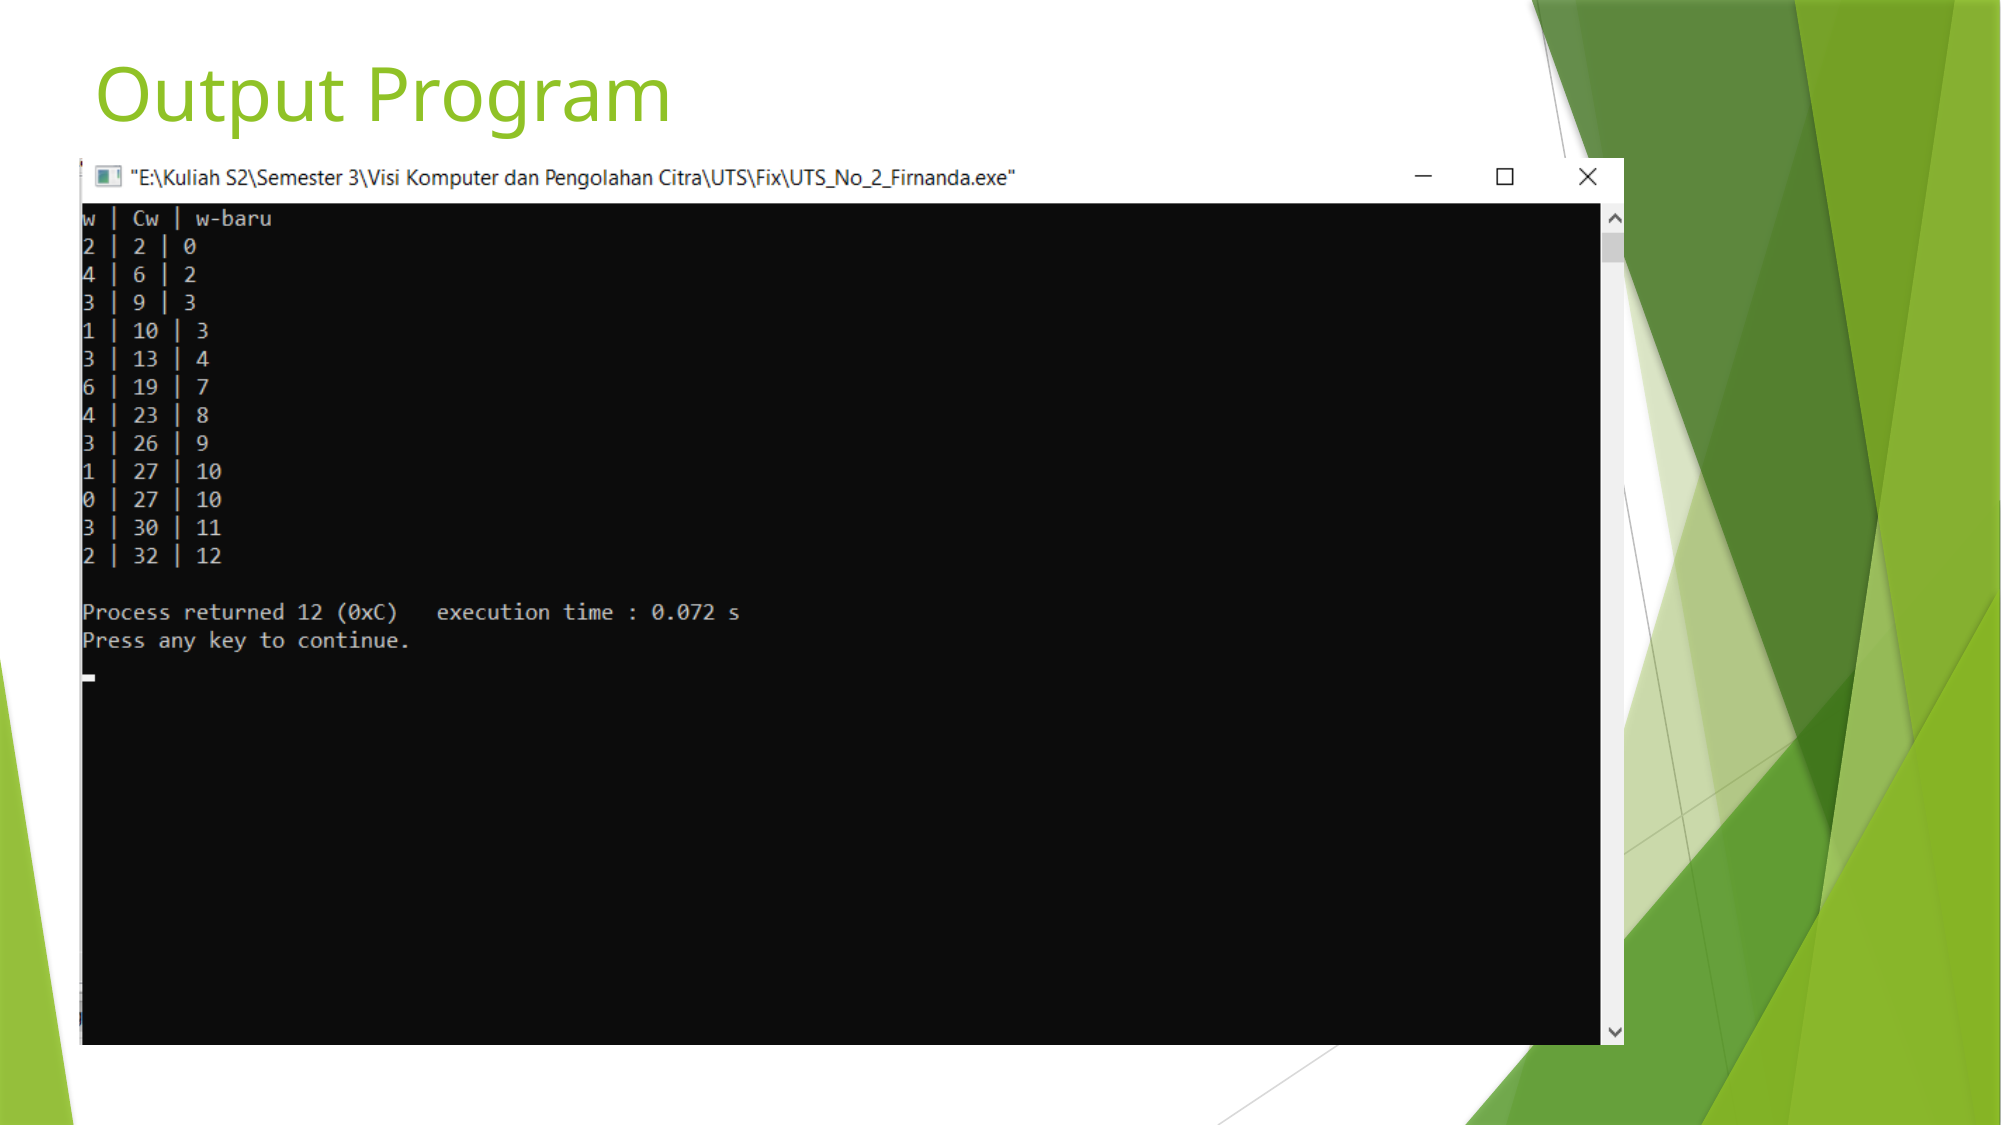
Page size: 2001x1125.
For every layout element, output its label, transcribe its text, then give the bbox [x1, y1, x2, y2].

title Output Program [79, 39, 1490, 157]
picture [78, 157, 1625, 1045]
